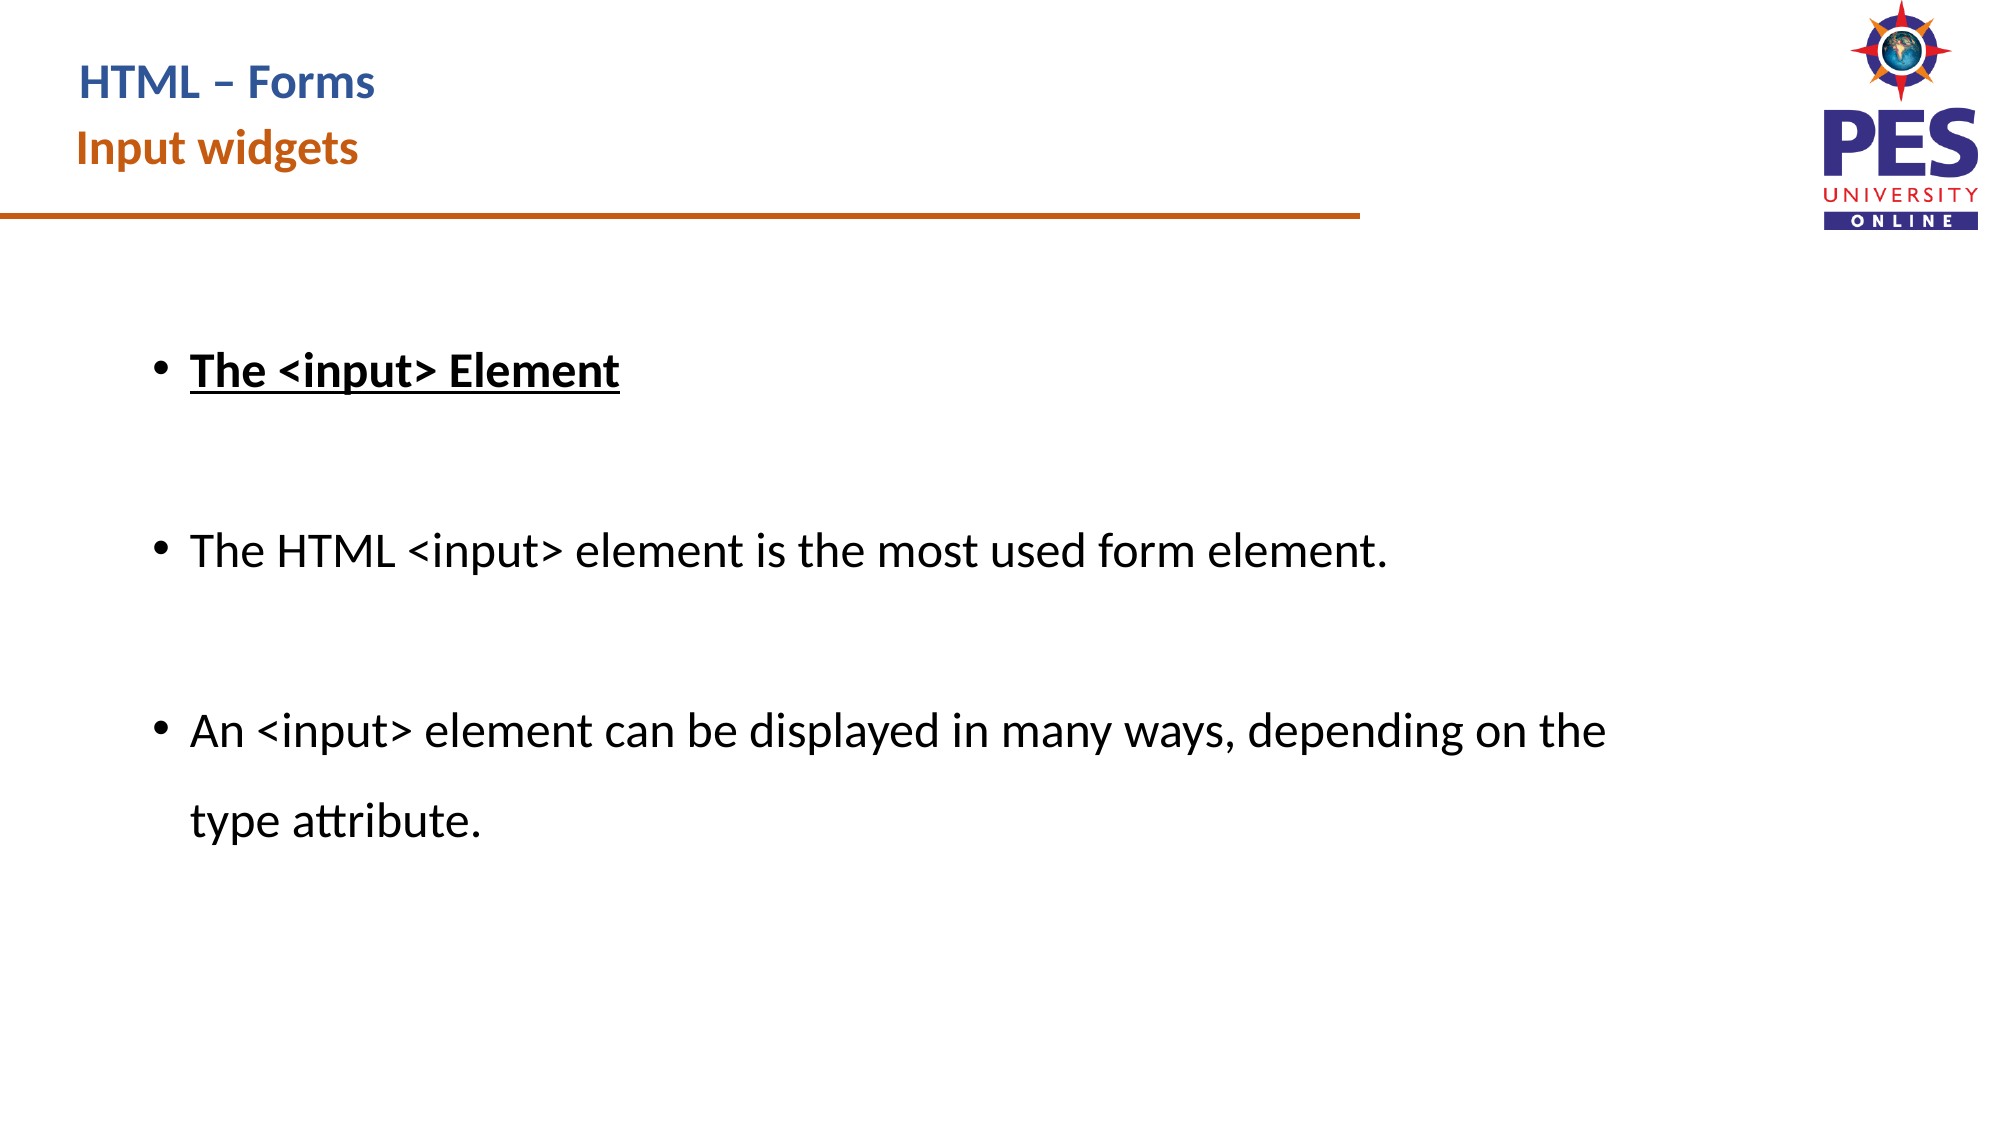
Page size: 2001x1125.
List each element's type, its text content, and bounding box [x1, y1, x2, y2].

text_box HTML – Forms [64, 41, 1295, 117]
text_box Input widgets [60, 106, 1374, 182]
picture [1824, 0, 1978, 230]
list The <input> Element The HTML <input> element is the most used form element. An <input> element can be displayed in many ways, depending on the type attribute. [137, 299, 1687, 1014]
